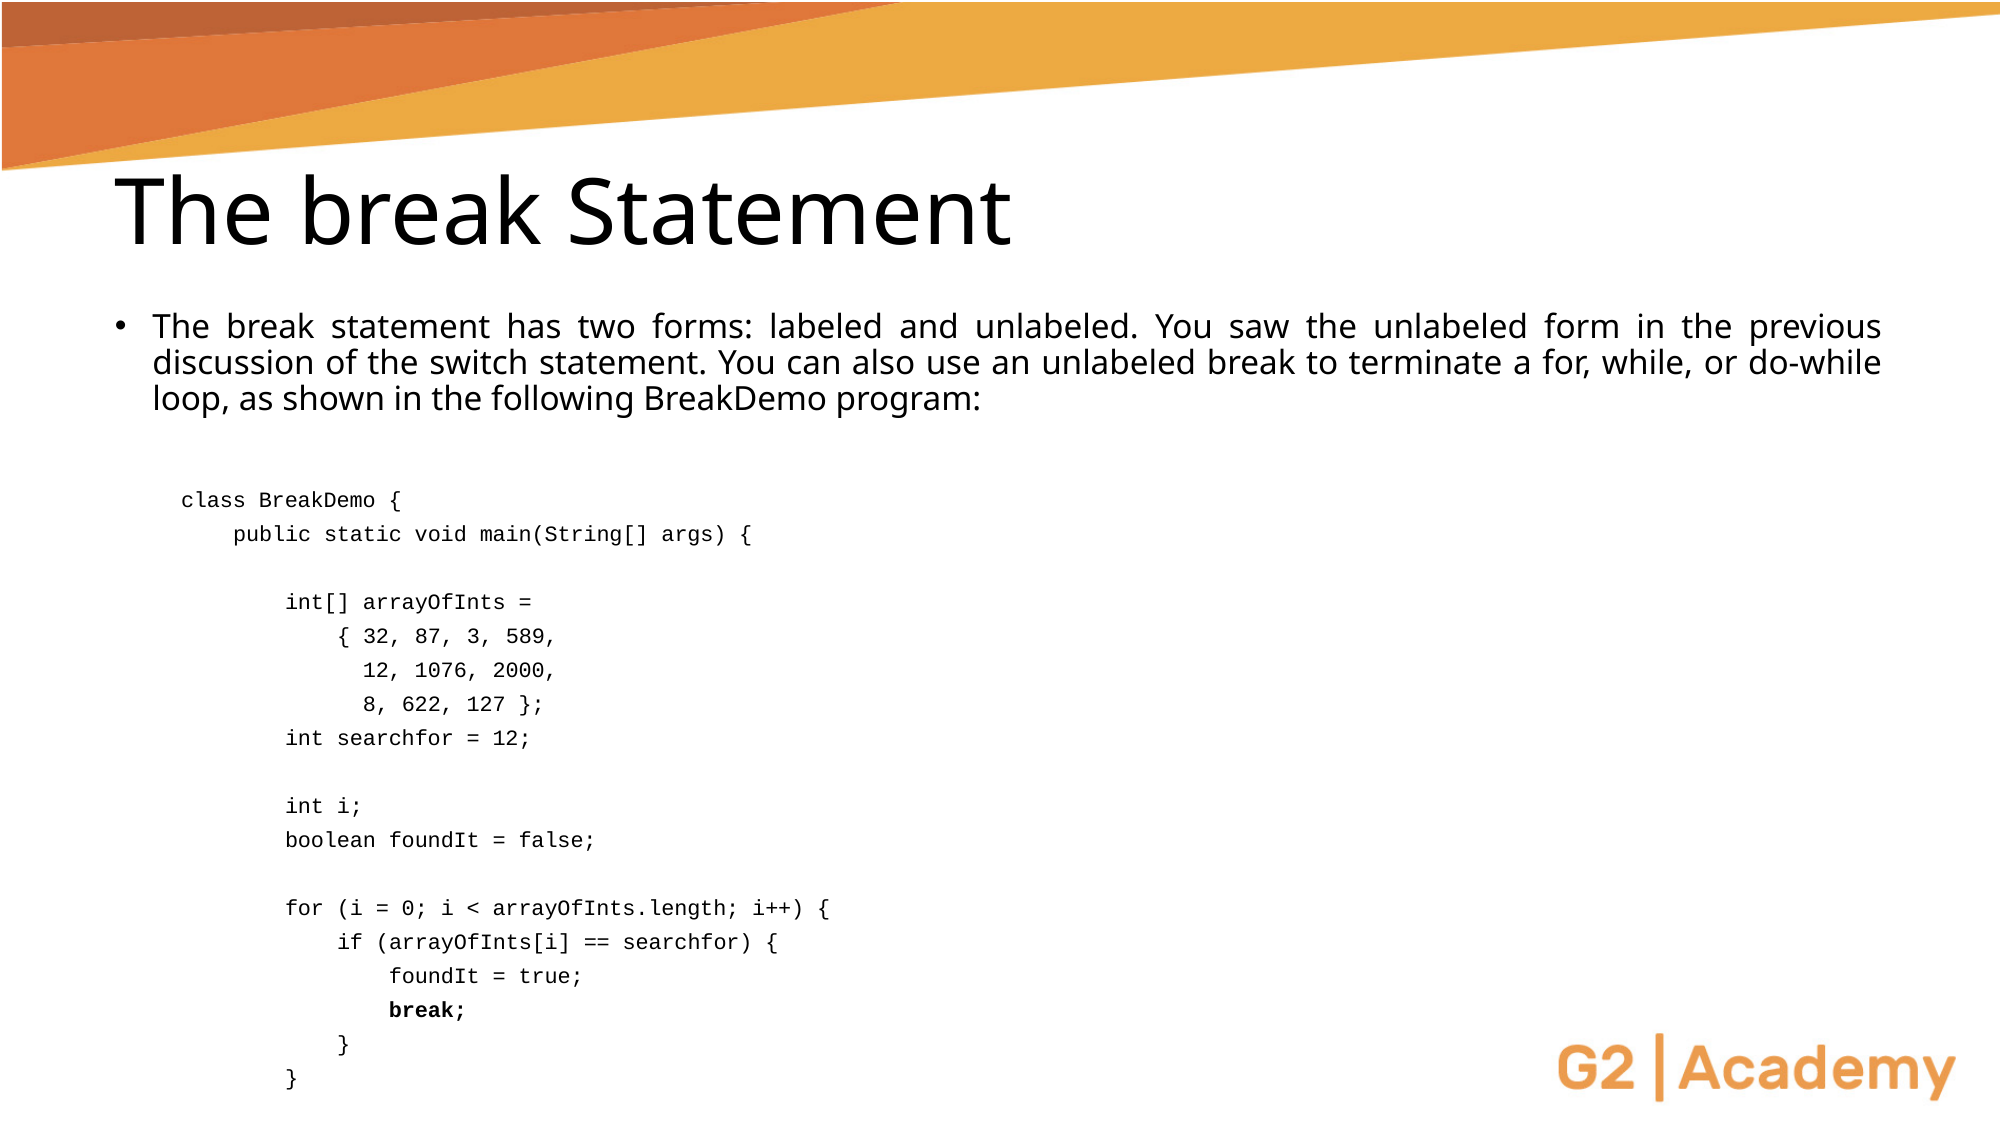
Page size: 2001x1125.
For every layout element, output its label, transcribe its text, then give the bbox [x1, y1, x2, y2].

list The break statement has two forms: labeled and unlabeled. You saw the unlabeled form in the previous discussion of the switch statement. You can also use an unlabeled break to terminate a for, while, or do-while loop, as shown in the following BreakDemo program: class BreakDemo { public static void main(String[] args) { int[] arrayOfInts = { 32, 87, 3, 589, 12, 1076, 2000, 8, 622, 127 }; int searchfor = 12; int i; boolean foundIt = false; for (i = 0; i < arrayOfInts.length; i++) { if (arrayOfInts[i] == searchfor) { foundIt = true; break; } } [99, 302, 1900, 1012]
picture [1, 2, 2000, 1125]
title The break Statement [99, 127, 1900, 302]
